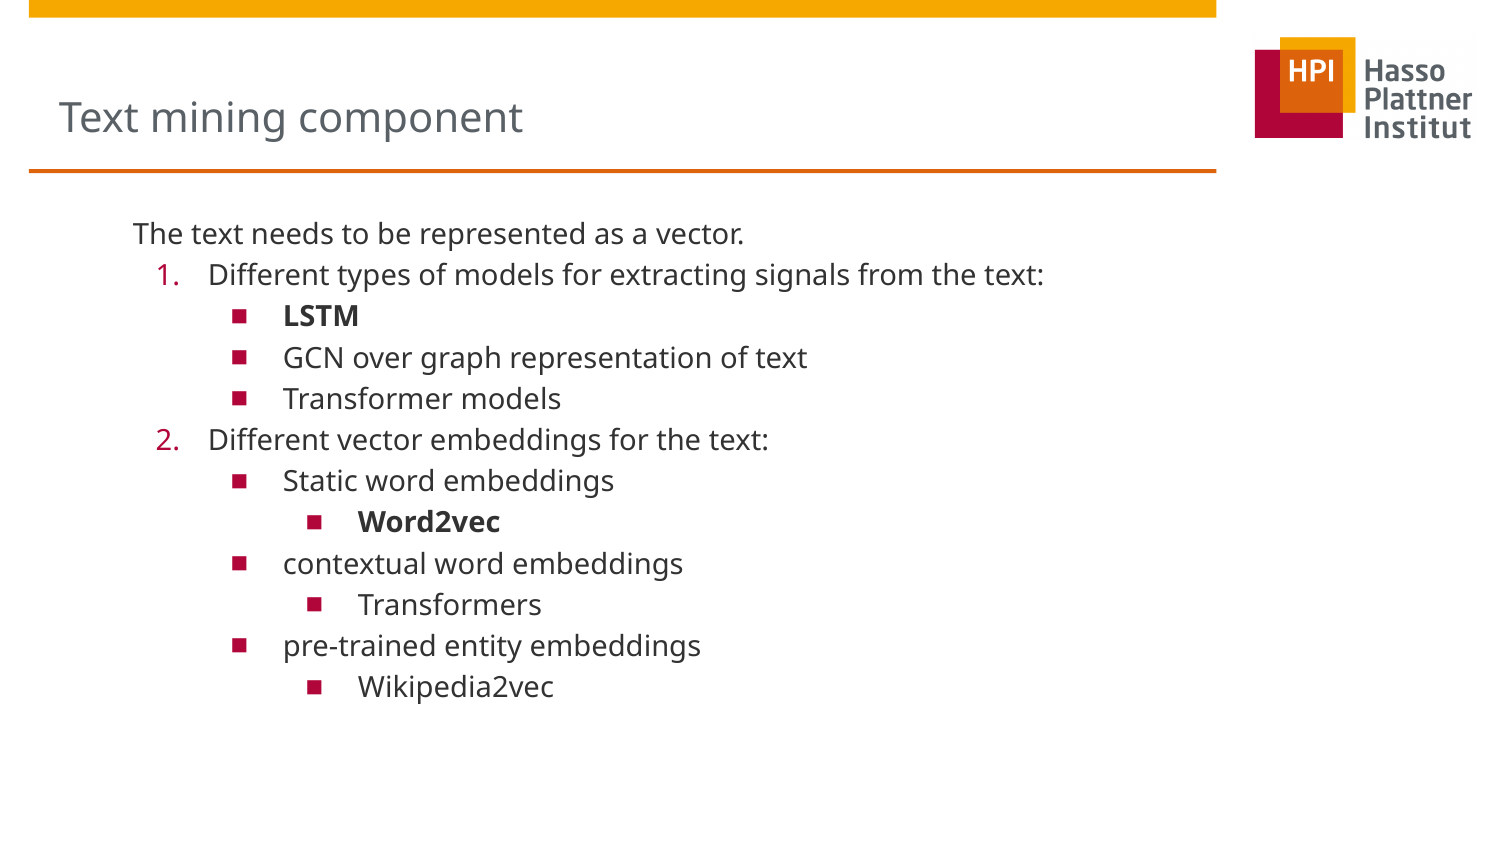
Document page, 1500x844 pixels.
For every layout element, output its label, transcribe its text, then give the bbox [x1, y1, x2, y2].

list The text needs to be represented as a vector. Different types of models for extracting signals from the text: LSTM GCN over graph representation of text Transformer models Different vector embeddings for the text: Static word embeddings Word2vec contextual word embeddings Transformers pre-trained entity embeddings Wikipedia2vec [132, 203, 1187, 688]
title Text mining component [58, 17, 1187, 170]
picture [1252, 33, 1477, 142]
